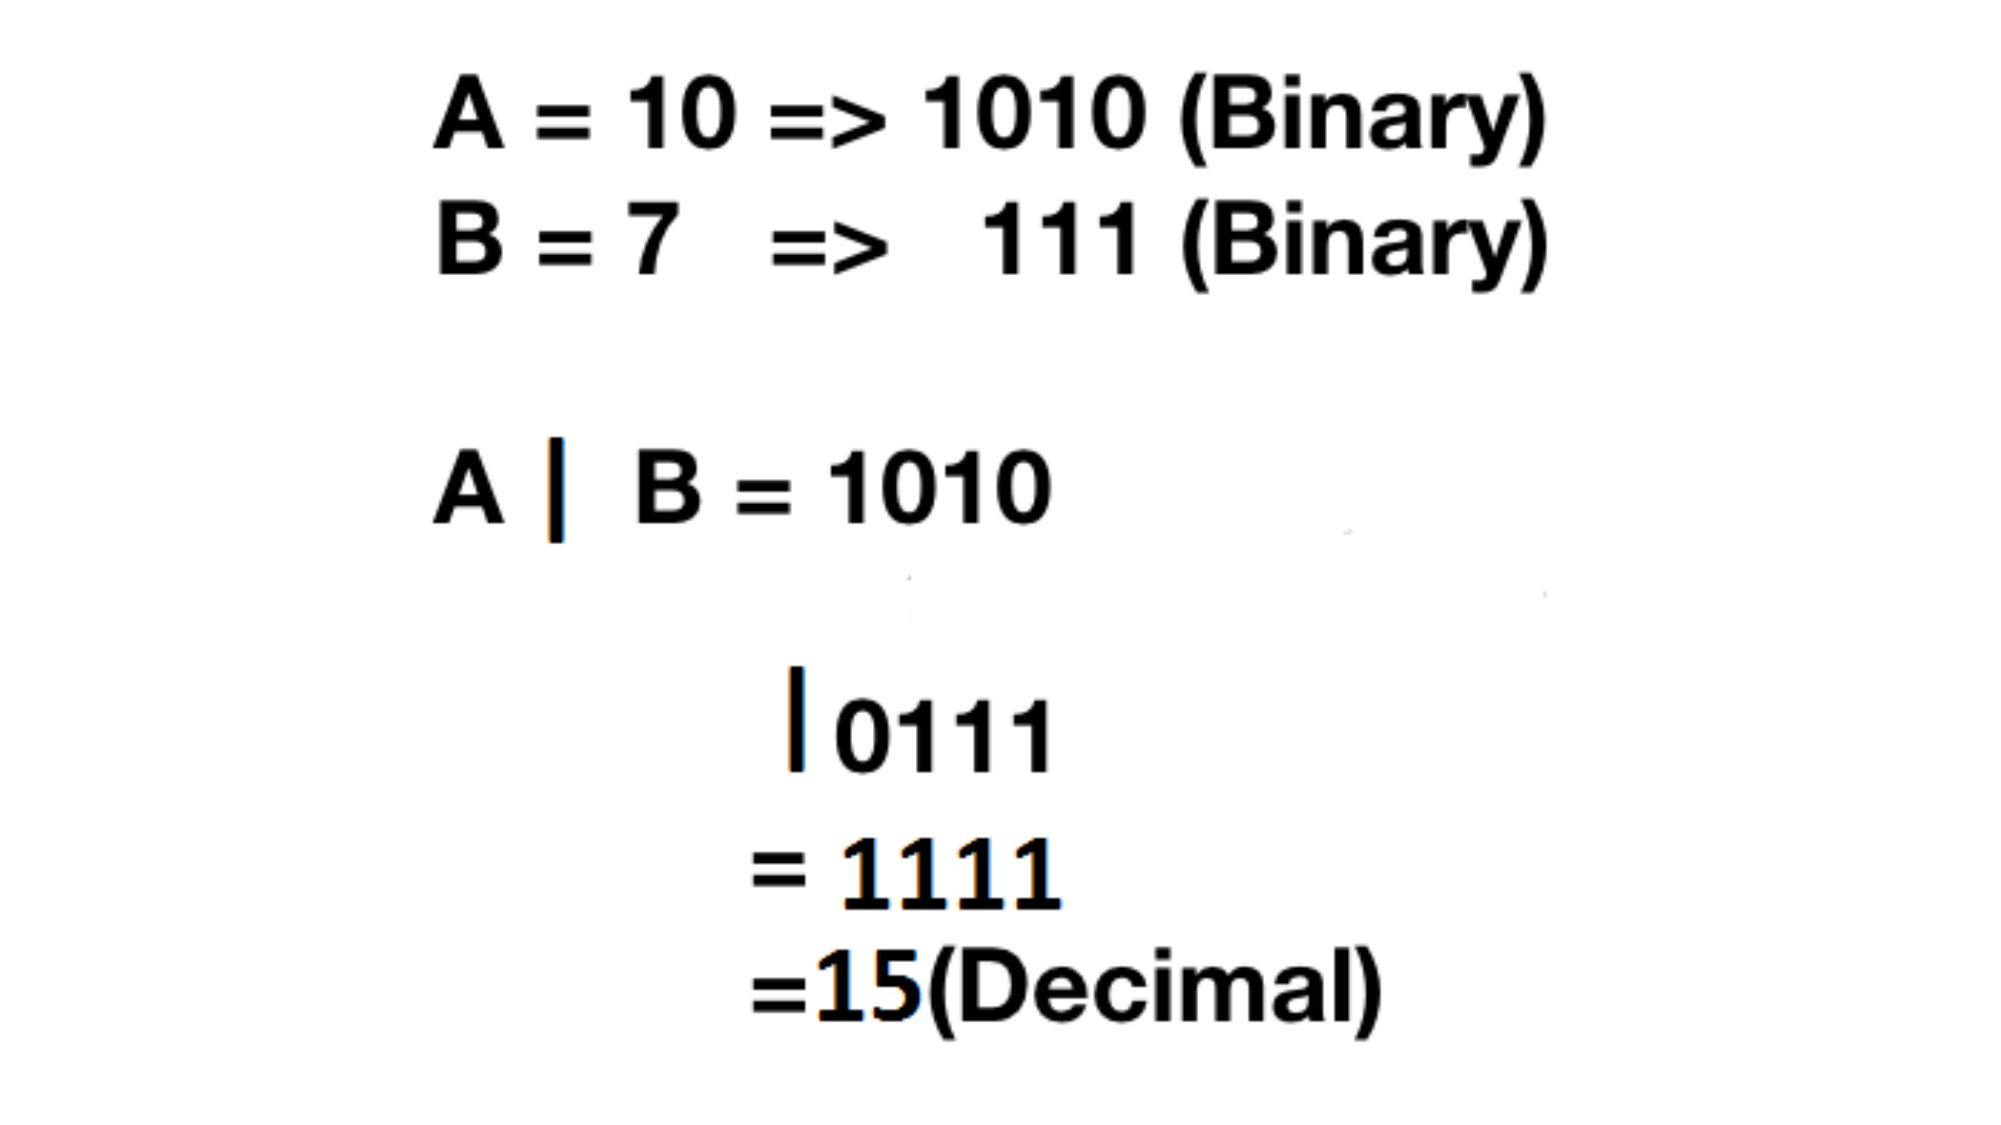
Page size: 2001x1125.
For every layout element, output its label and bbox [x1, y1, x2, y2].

picture [294, 26, 1696, 1088]
